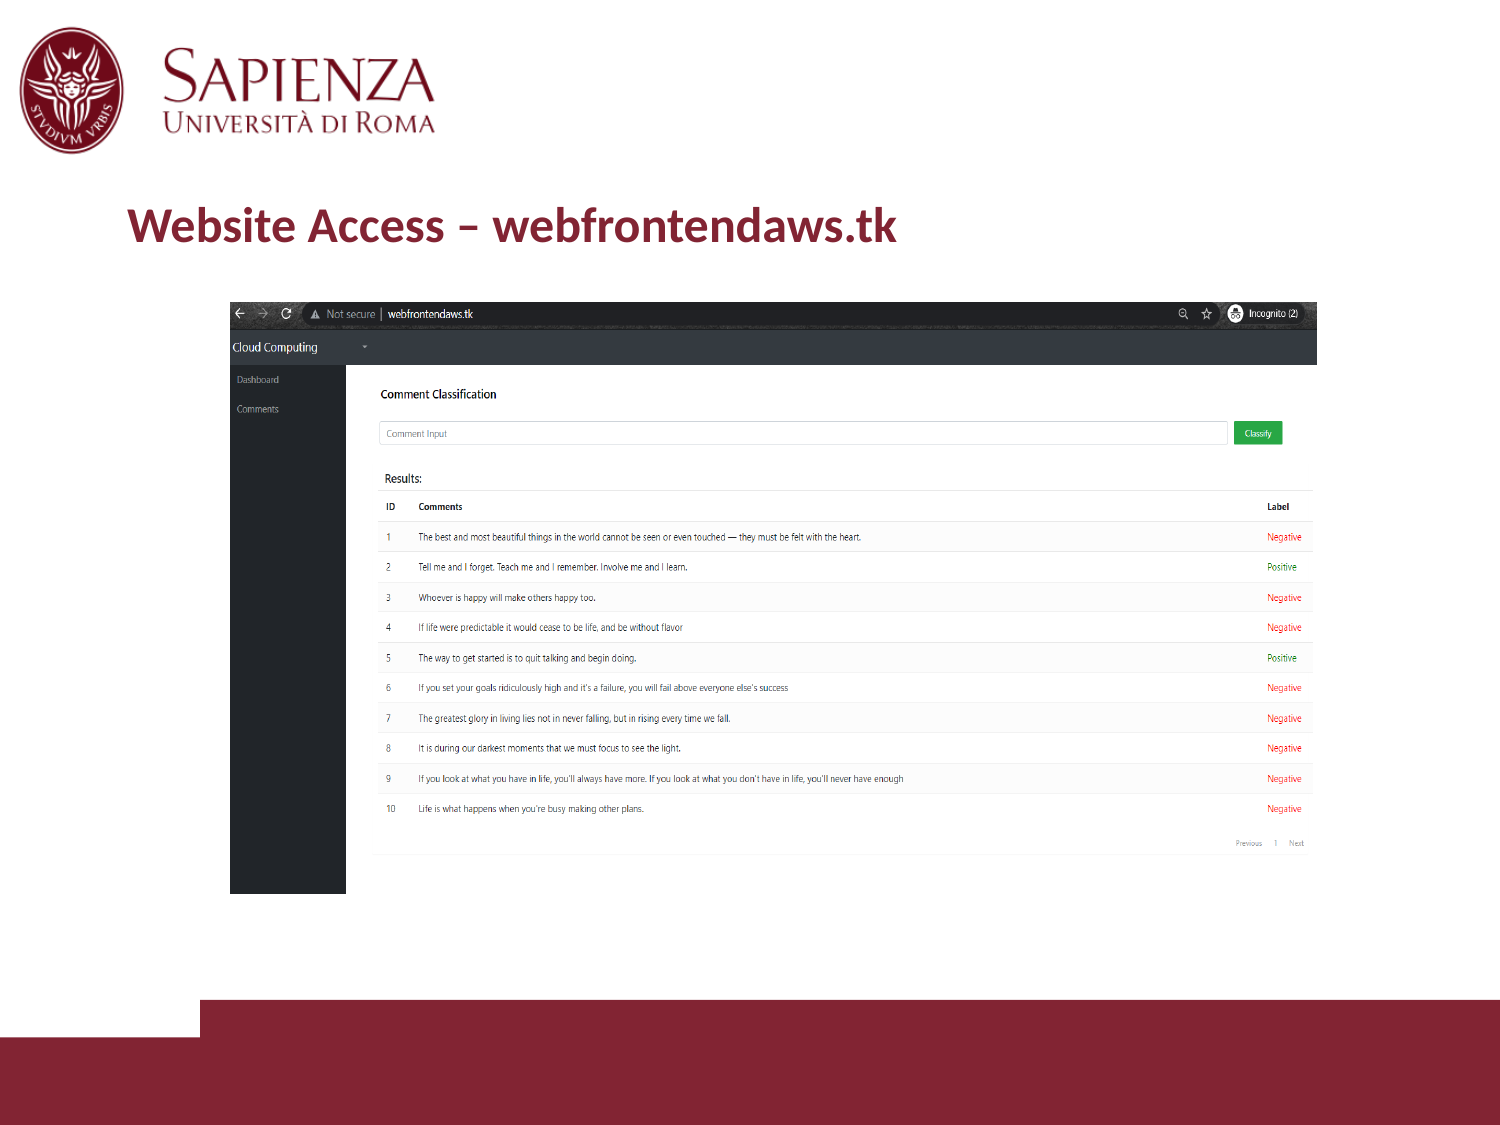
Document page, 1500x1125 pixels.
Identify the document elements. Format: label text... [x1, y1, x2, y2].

picture [229, 302, 1318, 894]
title Website Access – webfrontendaws.tk [112, 184, 1489, 268]
